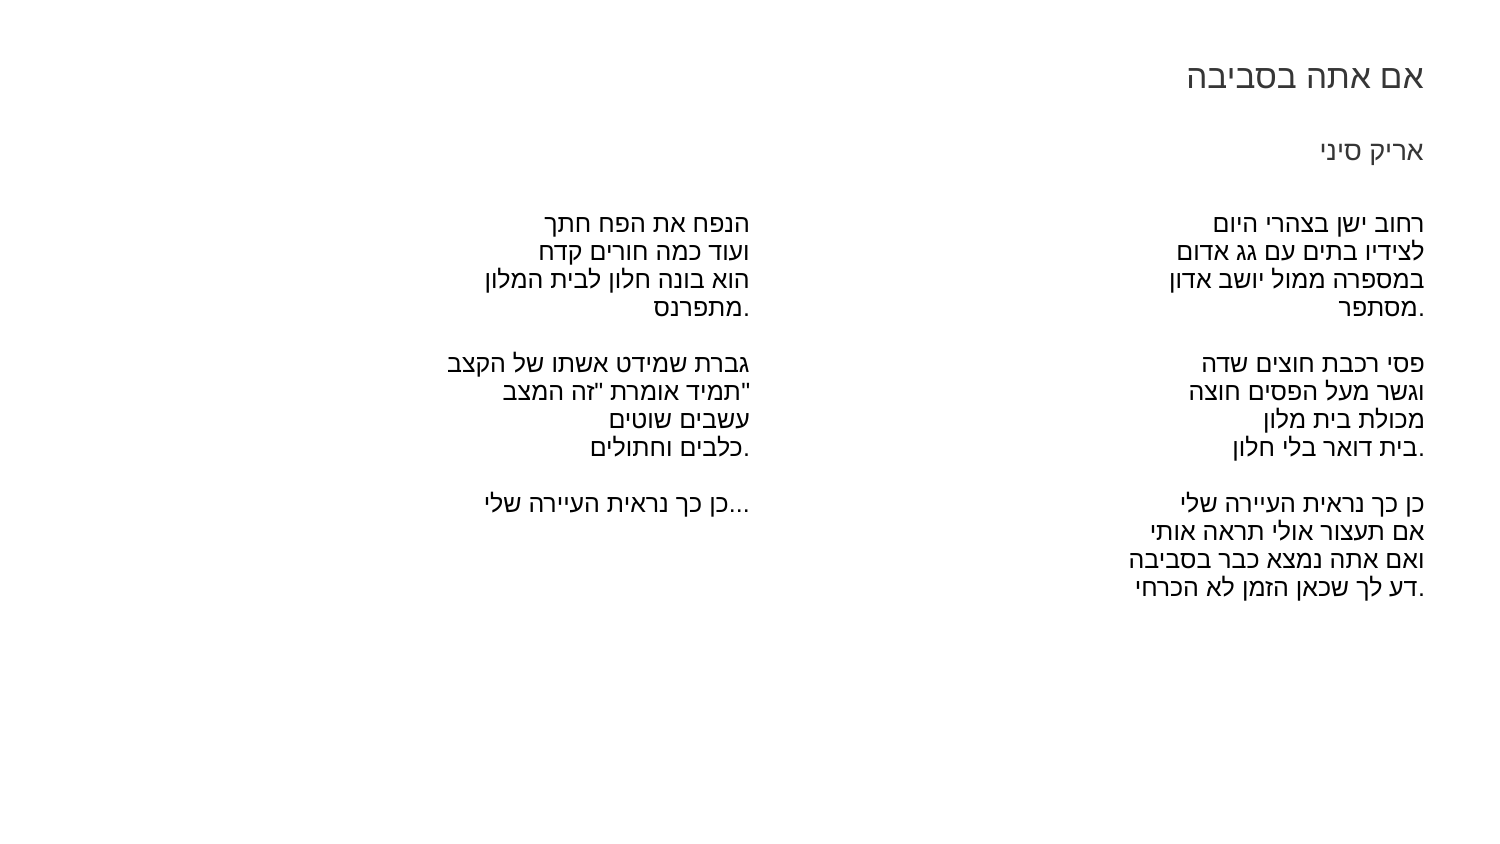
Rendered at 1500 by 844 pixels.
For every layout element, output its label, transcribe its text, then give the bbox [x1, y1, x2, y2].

table_header הנפח את הפח חתך ועוד כמה חורים קדח הוא בונה חלון לבית המלון מתפרנס. גברת שמידט אשתו של הקצב תמיד אומרת "זה המצב" עשבים שוטים כלבים וחתולים. כן כך נראית העיירה שלי... [75, 210, 750, 810]
table_header רחוב ישן בצהרי היום לצידיו בתים עם גג אדום במספרה ממול יושב אדון מסתפר. פסי רכבת חוצים שדה וגשר מעל הפסים חוצה מכולת בית מלון בית דואר בלי חלון. כן כך נראית העיירה שלי אם תעצור אולי תראה אותי ואם אתה נמצא כבר בסביבה דע לך שכאן הזמן לא הכרחי. [750, 210, 1425, 810]
